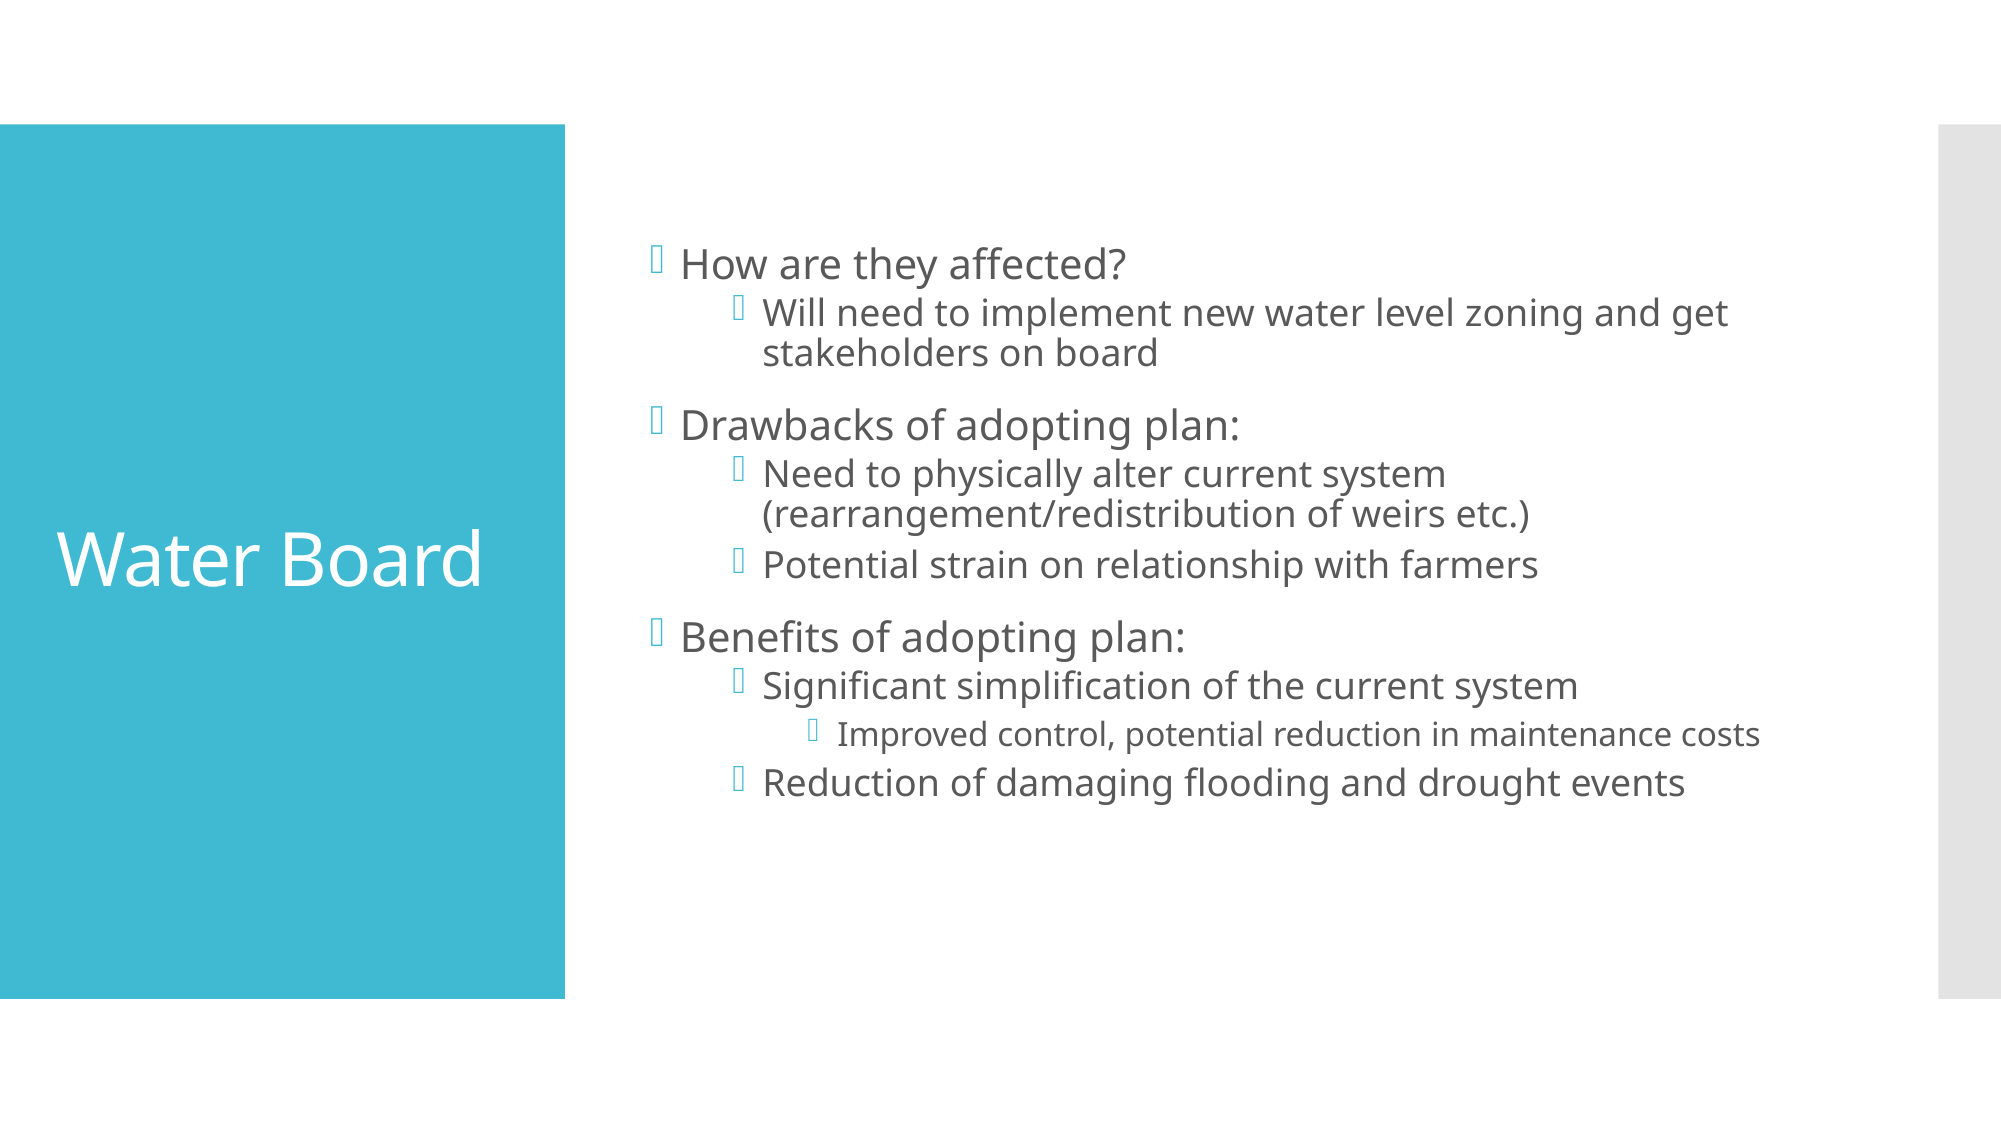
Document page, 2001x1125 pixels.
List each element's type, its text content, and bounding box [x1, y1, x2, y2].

title Water Board [41, 184, 525, 940]
list How are they affected? Will need to implement new water level zoning and get stakeholders on board Drawbacks of adopting plan: Need to physically alter current system (rearrangement/redistribution of weirs etc.) Potential strain on relationship with farmers Benefits of adopting plan: Significant simplification of the current system Improved control, potential reduction in maintenance costs Reduction of damaging flooding and drought events [634, 141, 1835, 982]
